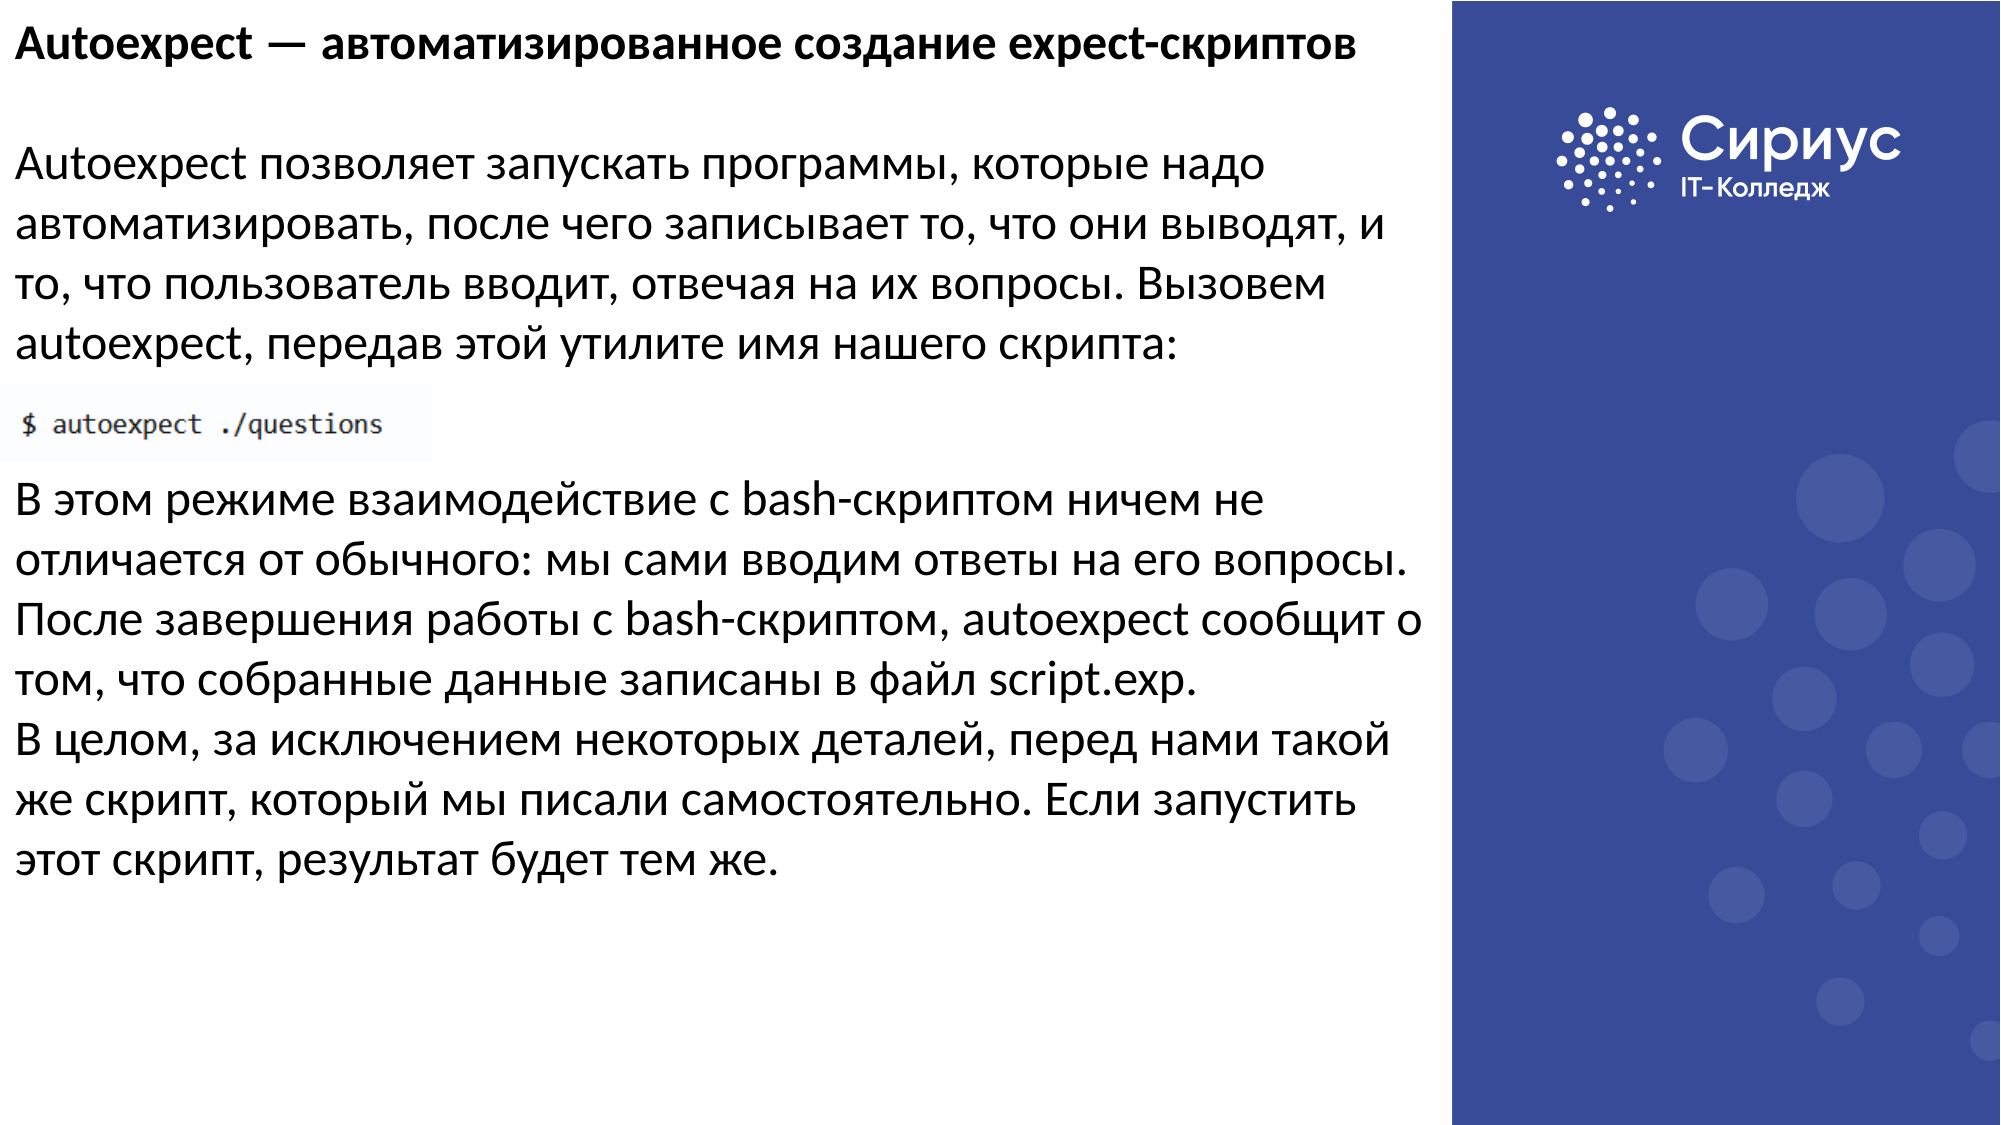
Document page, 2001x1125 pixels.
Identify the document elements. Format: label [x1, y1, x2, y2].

picture [0, 380, 432, 462]
list [0, 1, 2000, 1125]
